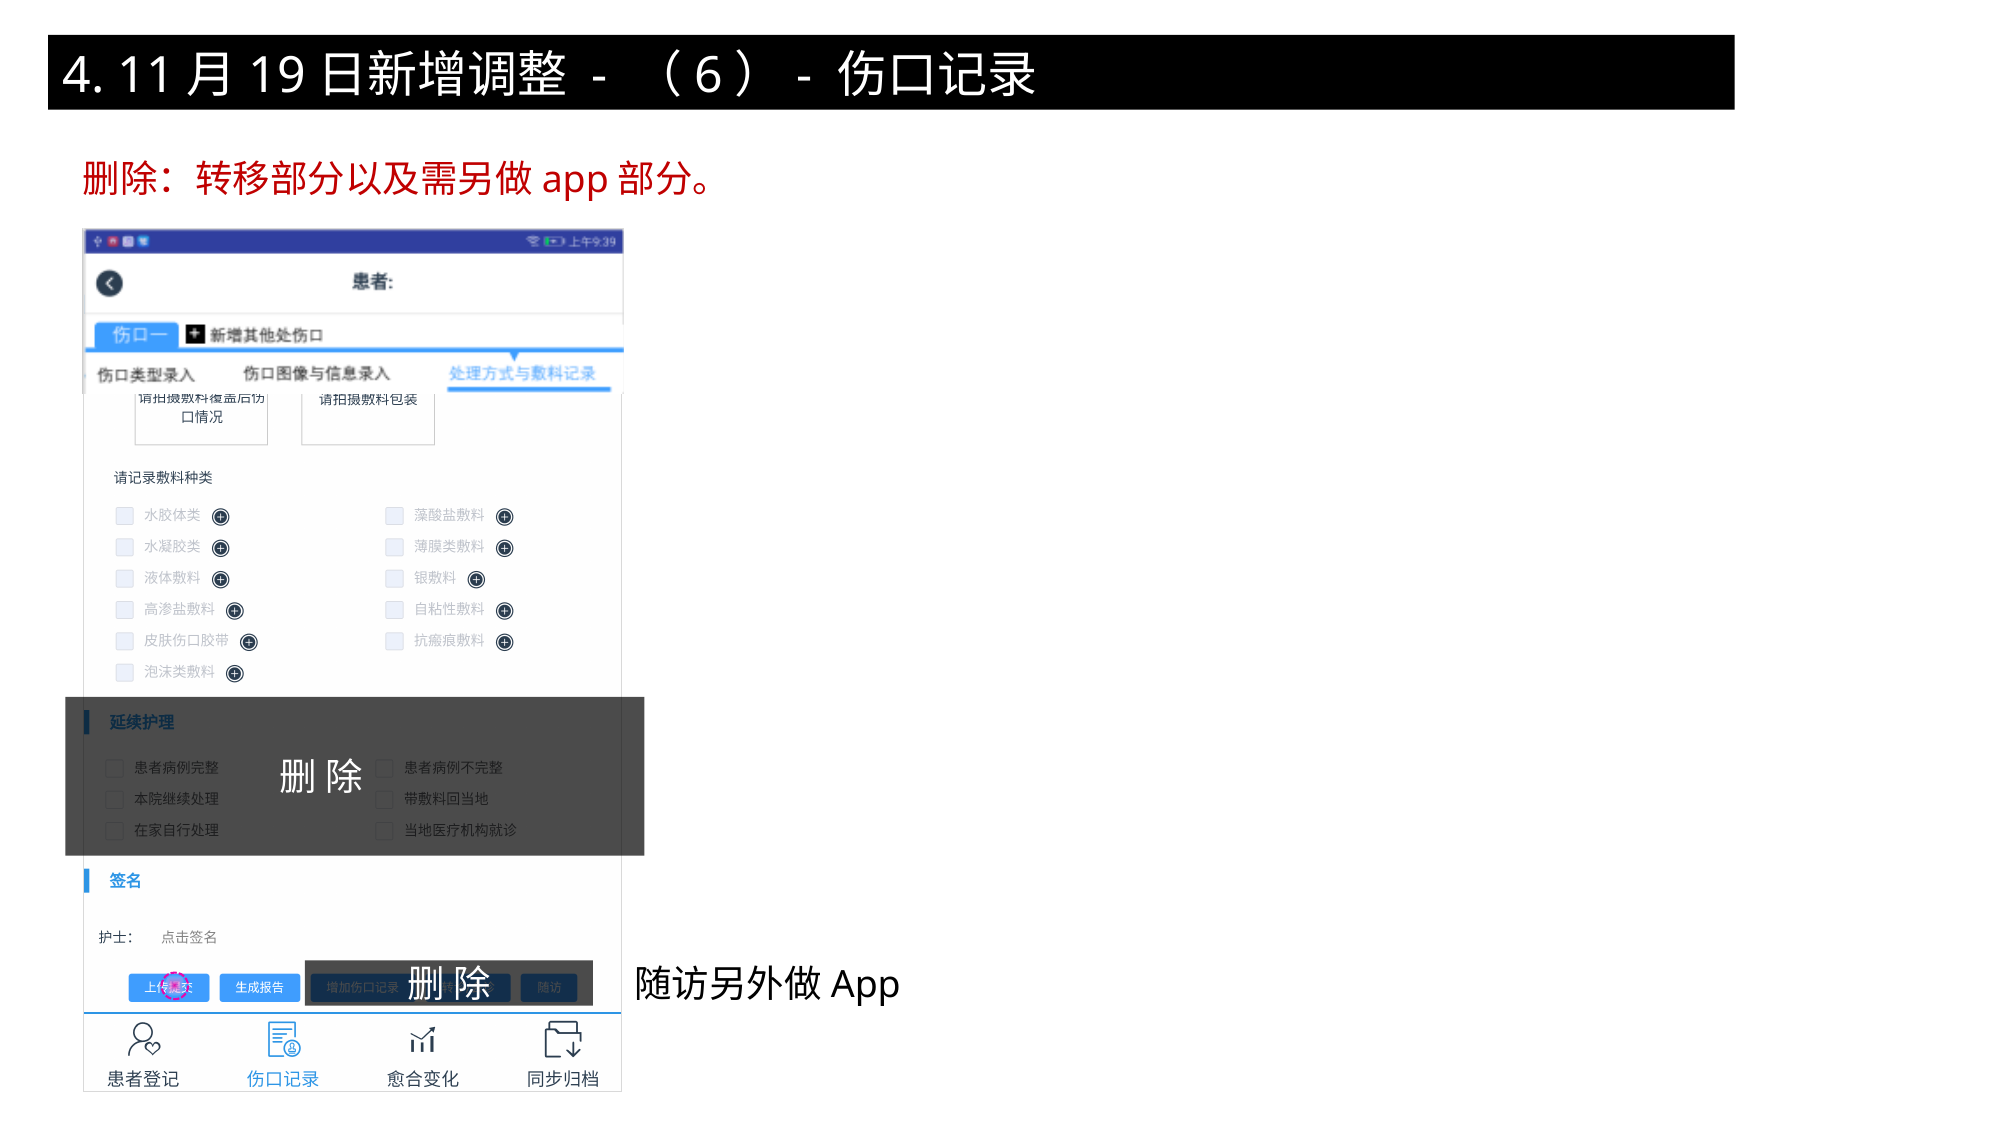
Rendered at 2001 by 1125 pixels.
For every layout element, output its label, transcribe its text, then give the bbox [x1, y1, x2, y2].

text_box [81, 228, 624, 1092]
text_box 4. 11月19日新增调整 - （6）- 伤口记录 [48, 34, 1735, 110]
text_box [161, 972, 189, 1000]
text_box [64, 696, 81, 857]
text_box 删除：转移部分以及需另做app部分。 [68, 147, 768, 208]
text_box 随访另外做App [624, 952, 916, 1013]
text_box [624, 696, 645, 857]
